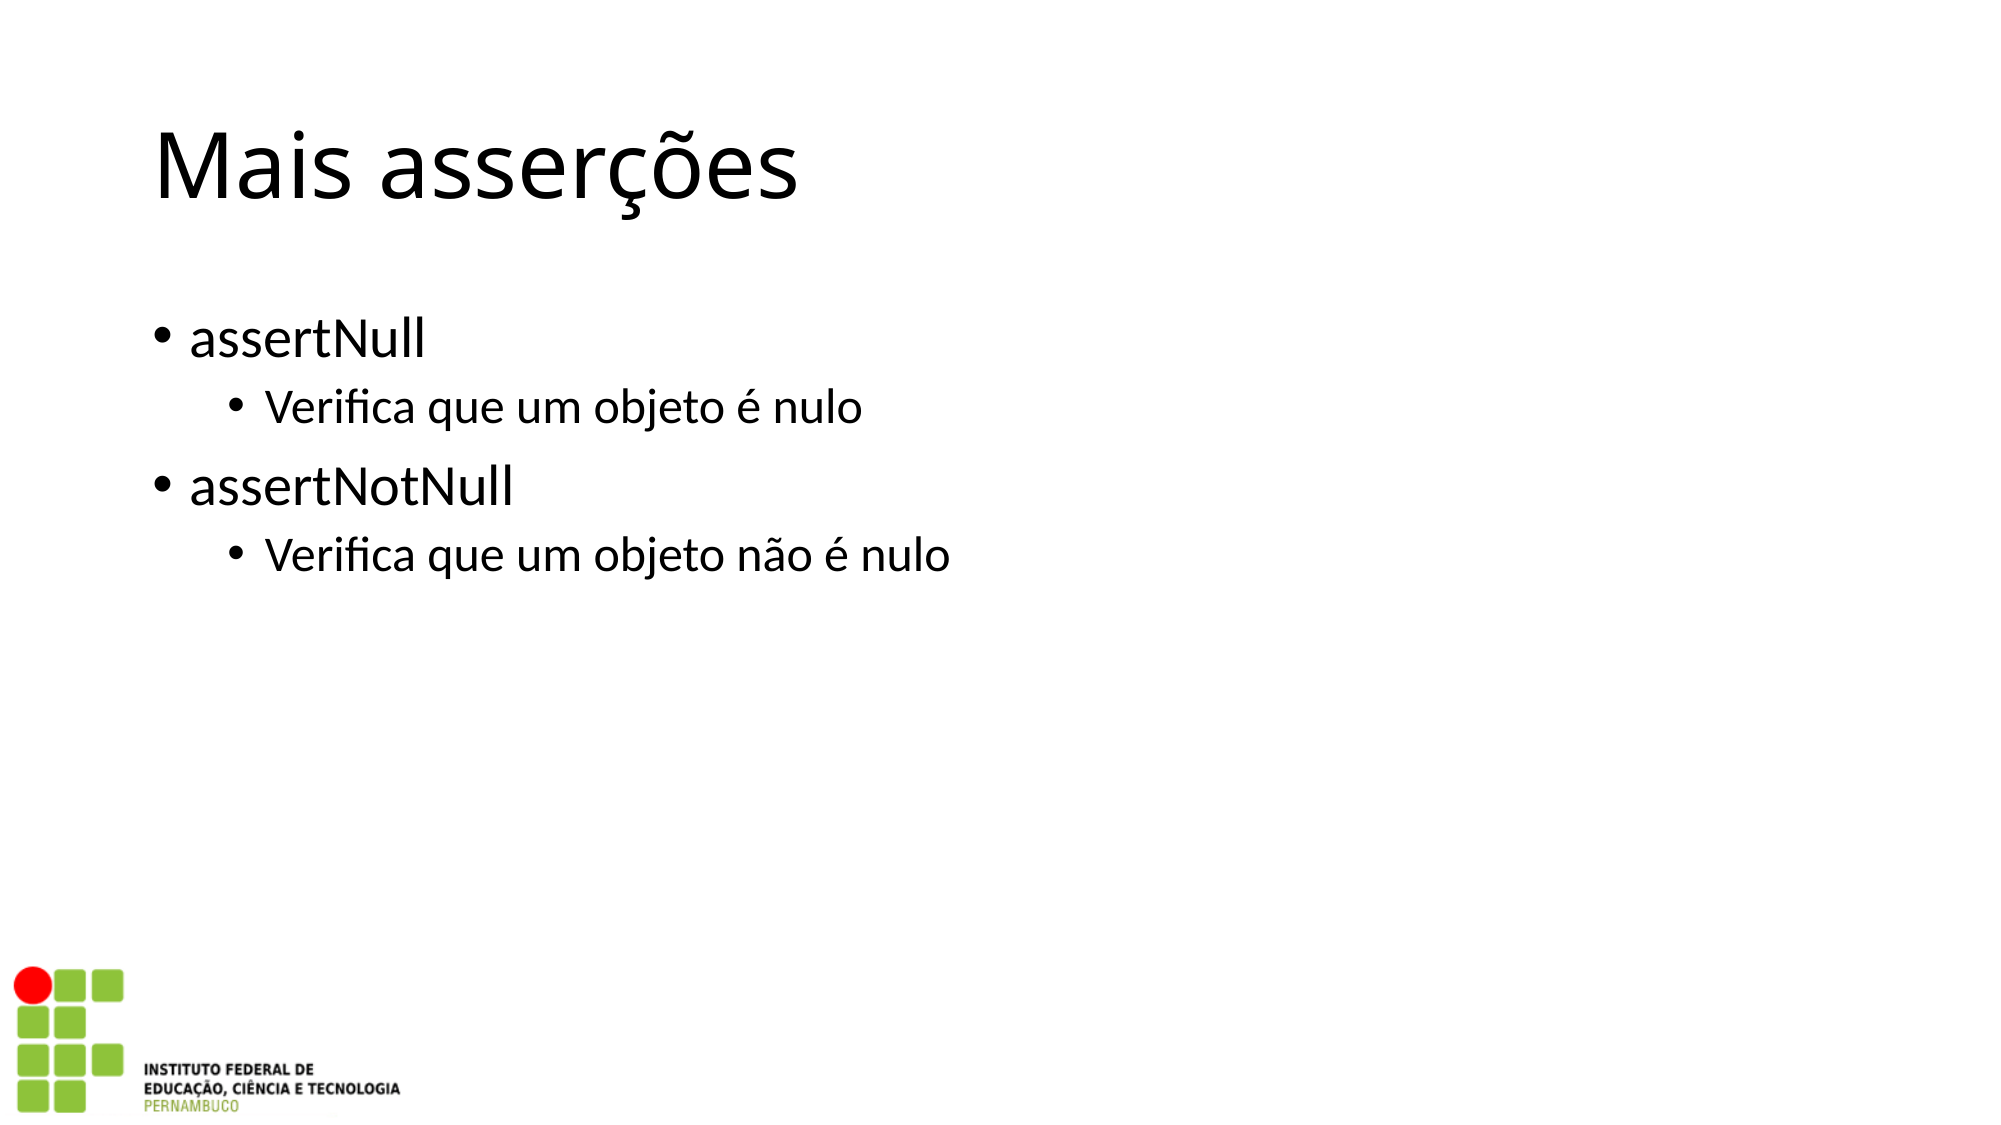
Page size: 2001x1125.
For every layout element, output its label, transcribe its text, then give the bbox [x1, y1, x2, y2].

list assertNull Verifica que um objeto é nulo assertNotNull Verifica que um objeto não é nulo [137, 299, 1863, 1014]
title Mais asserções [137, 59, 1863, 278]
picture [5, 959, 408, 1118]
